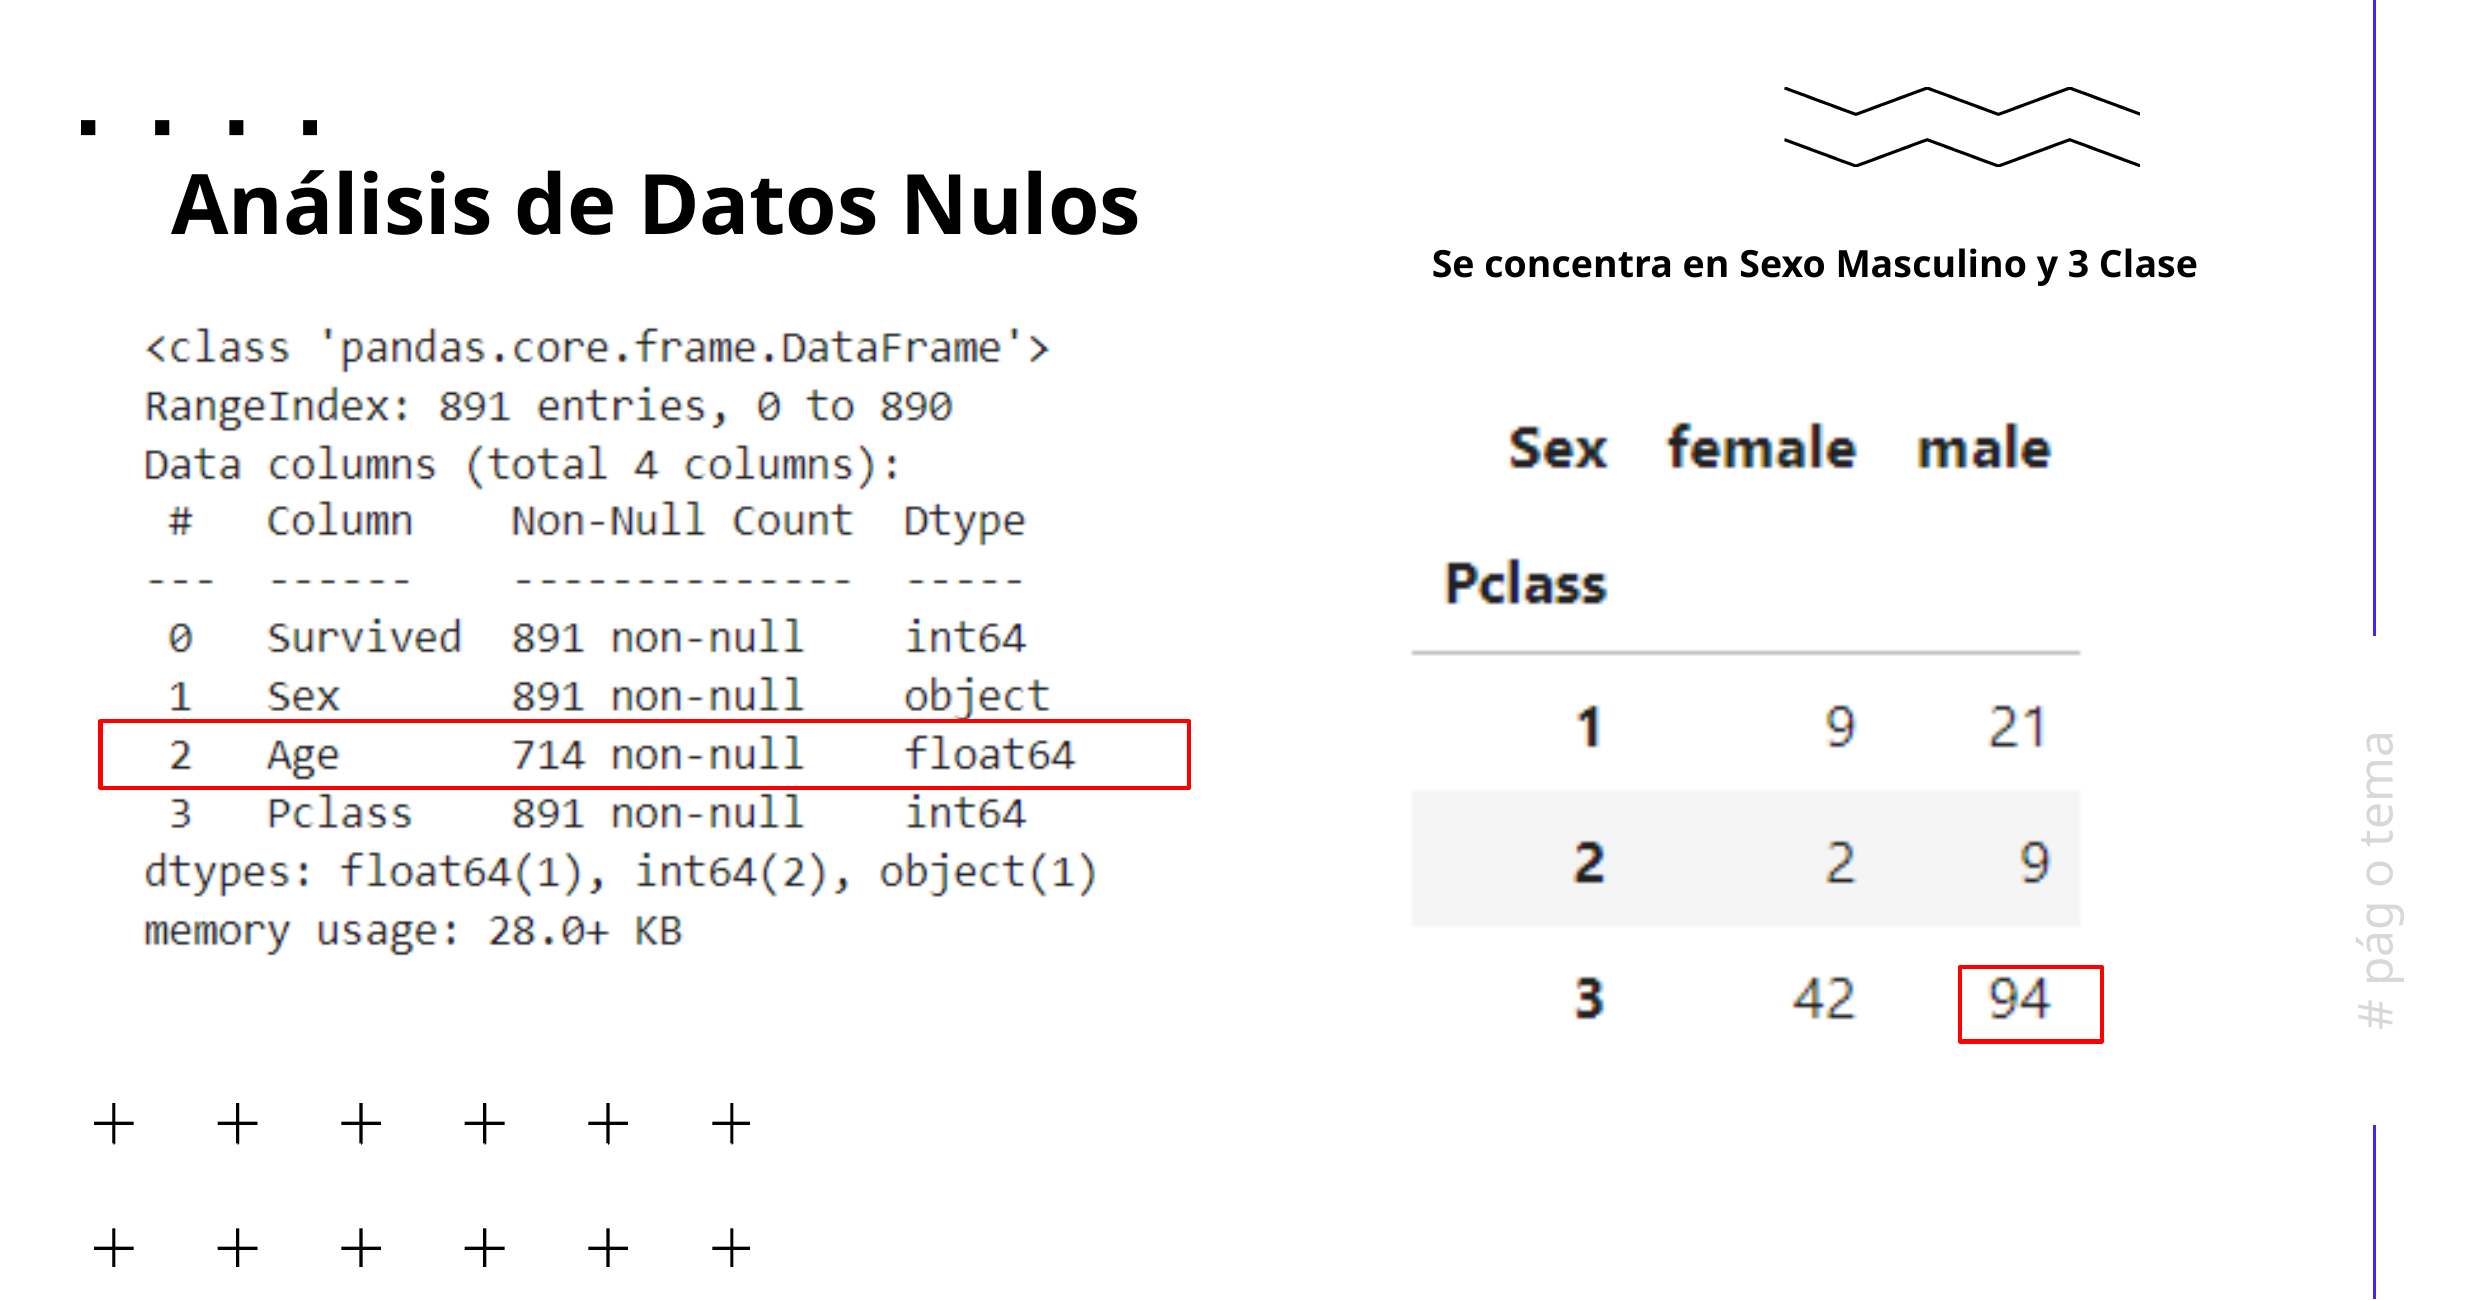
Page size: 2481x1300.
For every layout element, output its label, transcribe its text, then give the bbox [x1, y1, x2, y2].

picture [94, 1103, 751, 1267]
picture [81, 116, 317, 138]
picture [1784, 86, 2140, 167]
picture [1384, 387, 2221, 1104]
text_box [1167, 719, 1191, 790]
text_box Se concentra en Sexo Masculino y 3 Clase [1314, 185, 2317, 340]
text_box [98, 719, 104, 790]
text_box # pág o tema [2320, 633, 2429, 1128]
text_box Análisis de Datos Nulos [64, 126, 1250, 290]
picture [109, 309, 1163, 991]
